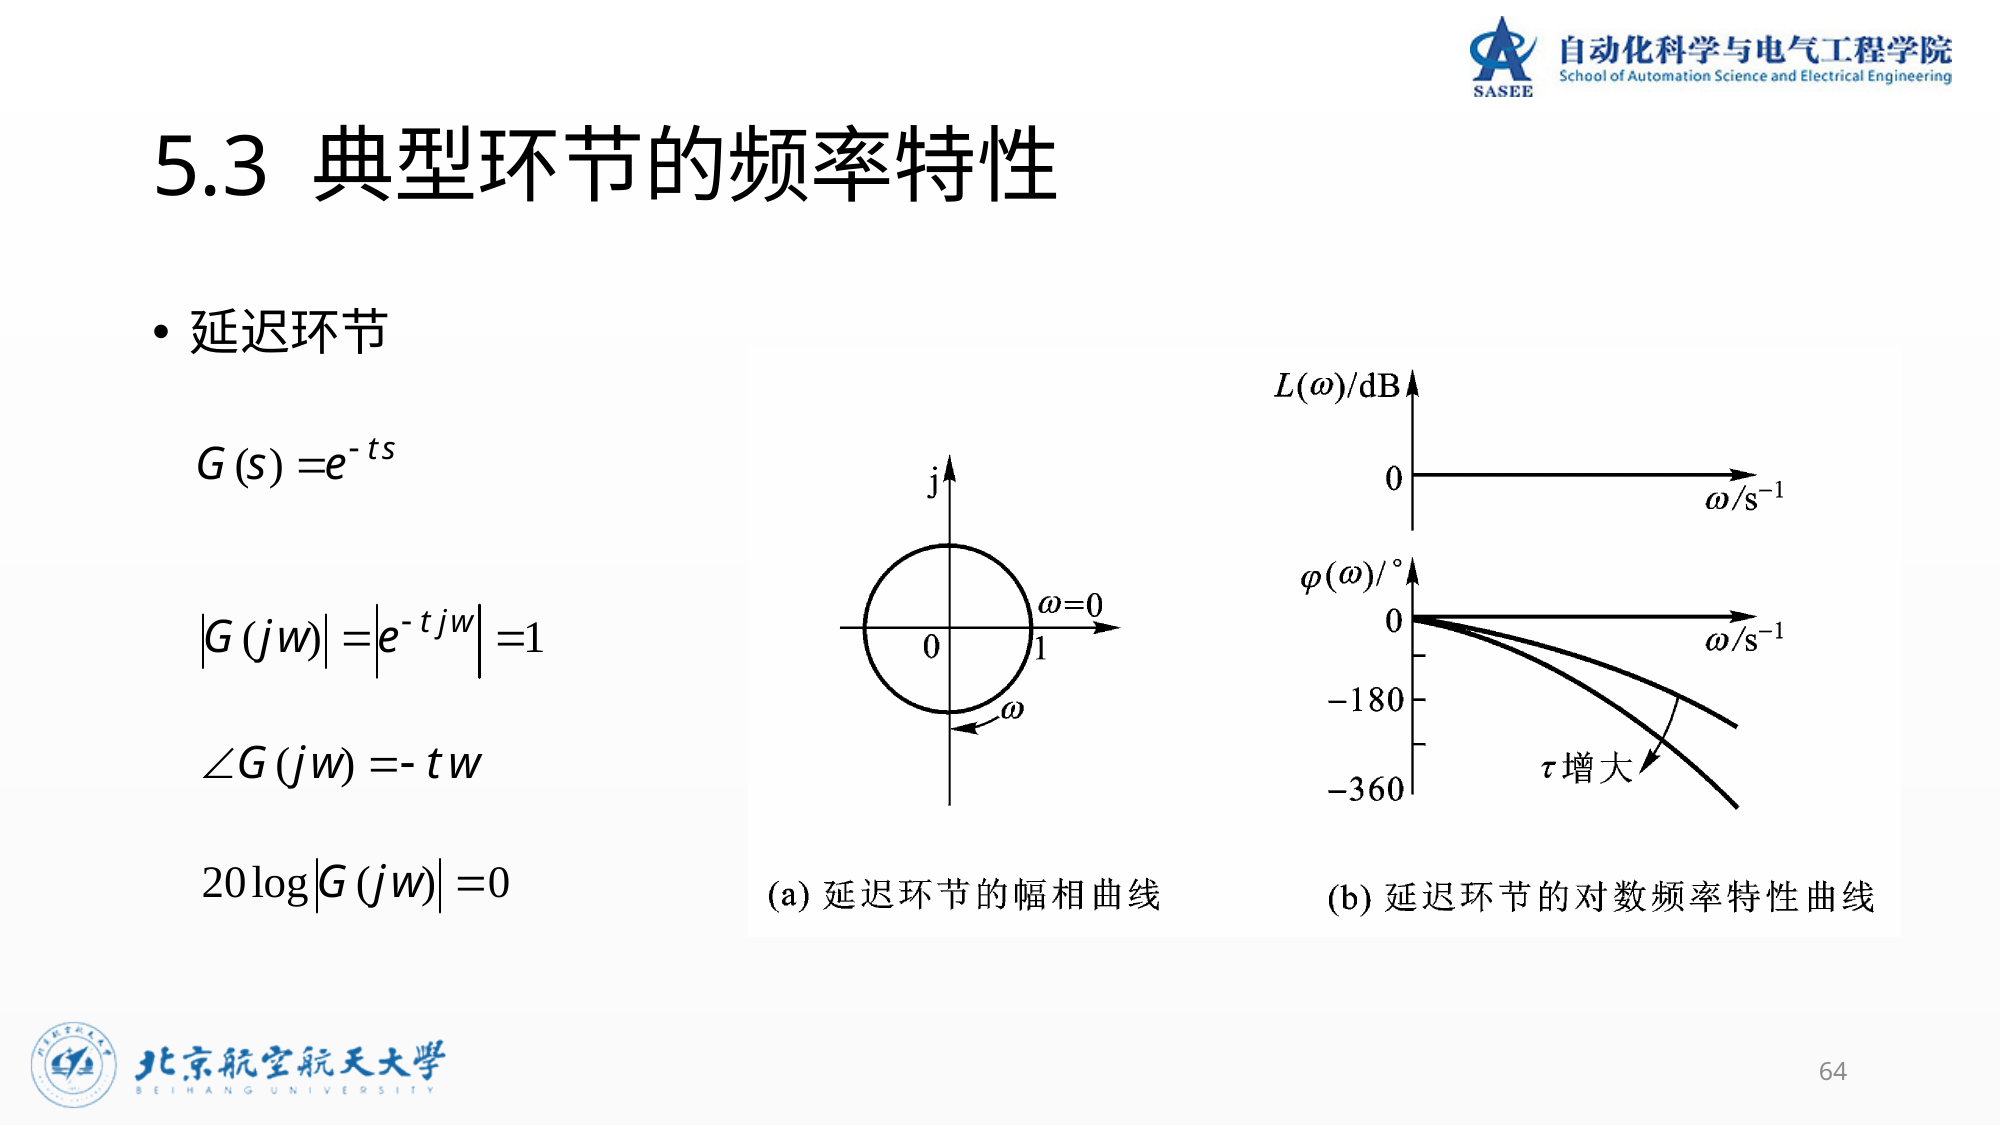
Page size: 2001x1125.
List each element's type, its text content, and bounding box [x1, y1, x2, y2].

picture [1470, 16, 1952, 97]
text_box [744, 342, 1905, 940]
picture [17, 1008, 471, 1118]
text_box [194, 427, 405, 499]
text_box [195, 737, 485, 798]
slide_number 64 [1412, 1042, 1863, 1103]
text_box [194, 848, 518, 924]
list 延迟环节 [137, 299, 1111, 406]
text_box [194, 596, 551, 687]
title 5.3 典型环节的频率特性 [137, 59, 1863, 278]
